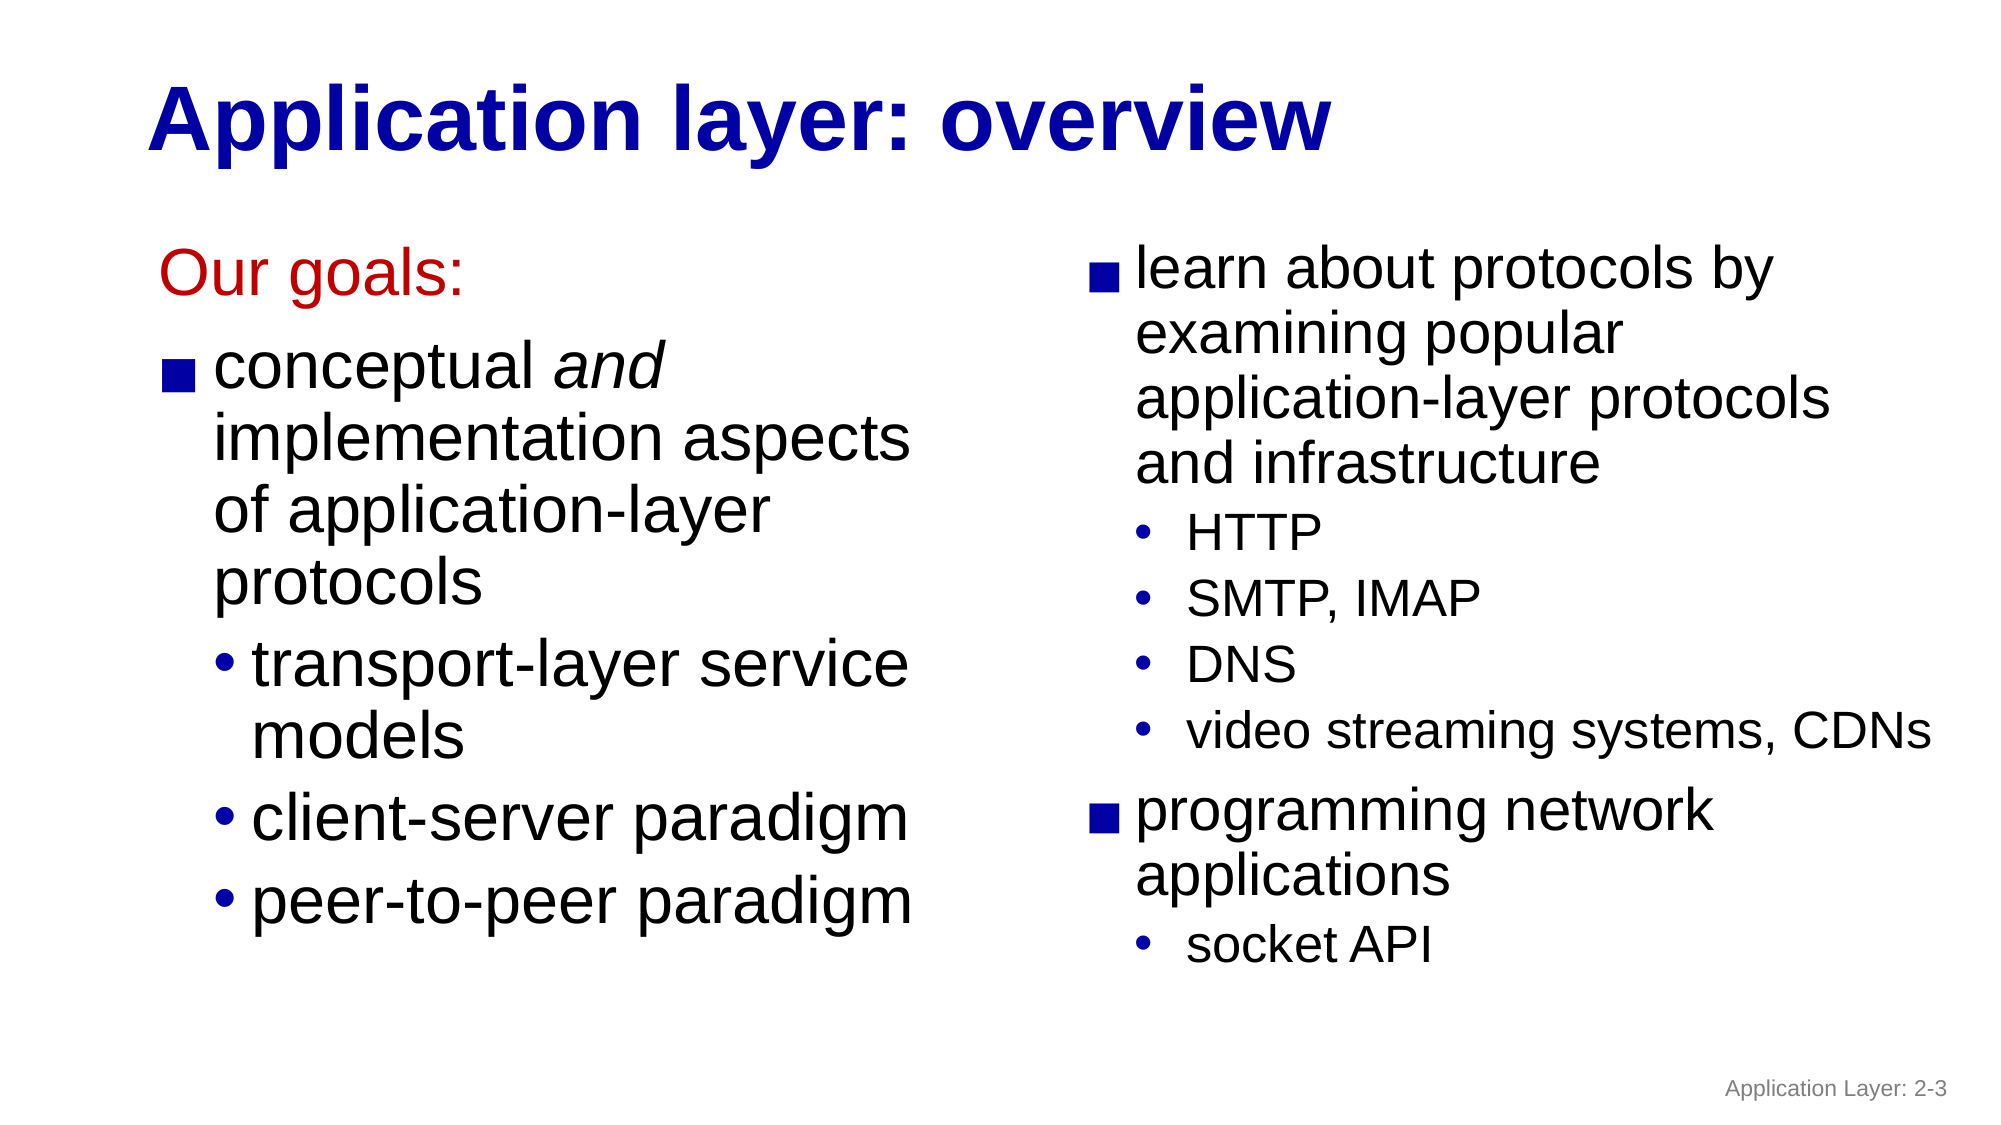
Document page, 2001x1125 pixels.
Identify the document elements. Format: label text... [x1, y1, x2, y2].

title Application layer: overview [131, 47, 1856, 195]
text_box learn about protocols by examining popular application-layer protocols and infrastructure HTTP SMTP, IMAP DNS video streaming systems, CDNs programming network applications socket API [1069, 229, 1956, 1017]
text_box Our goals: conceptual and implementation aspects of application-layer protocols transport-layer service models client-server paradigm peer-to-peer paradigm [122, 230, 994, 945]
slide_number Application Layer: 2-‹#› [1512, 1056, 1963, 1117]
